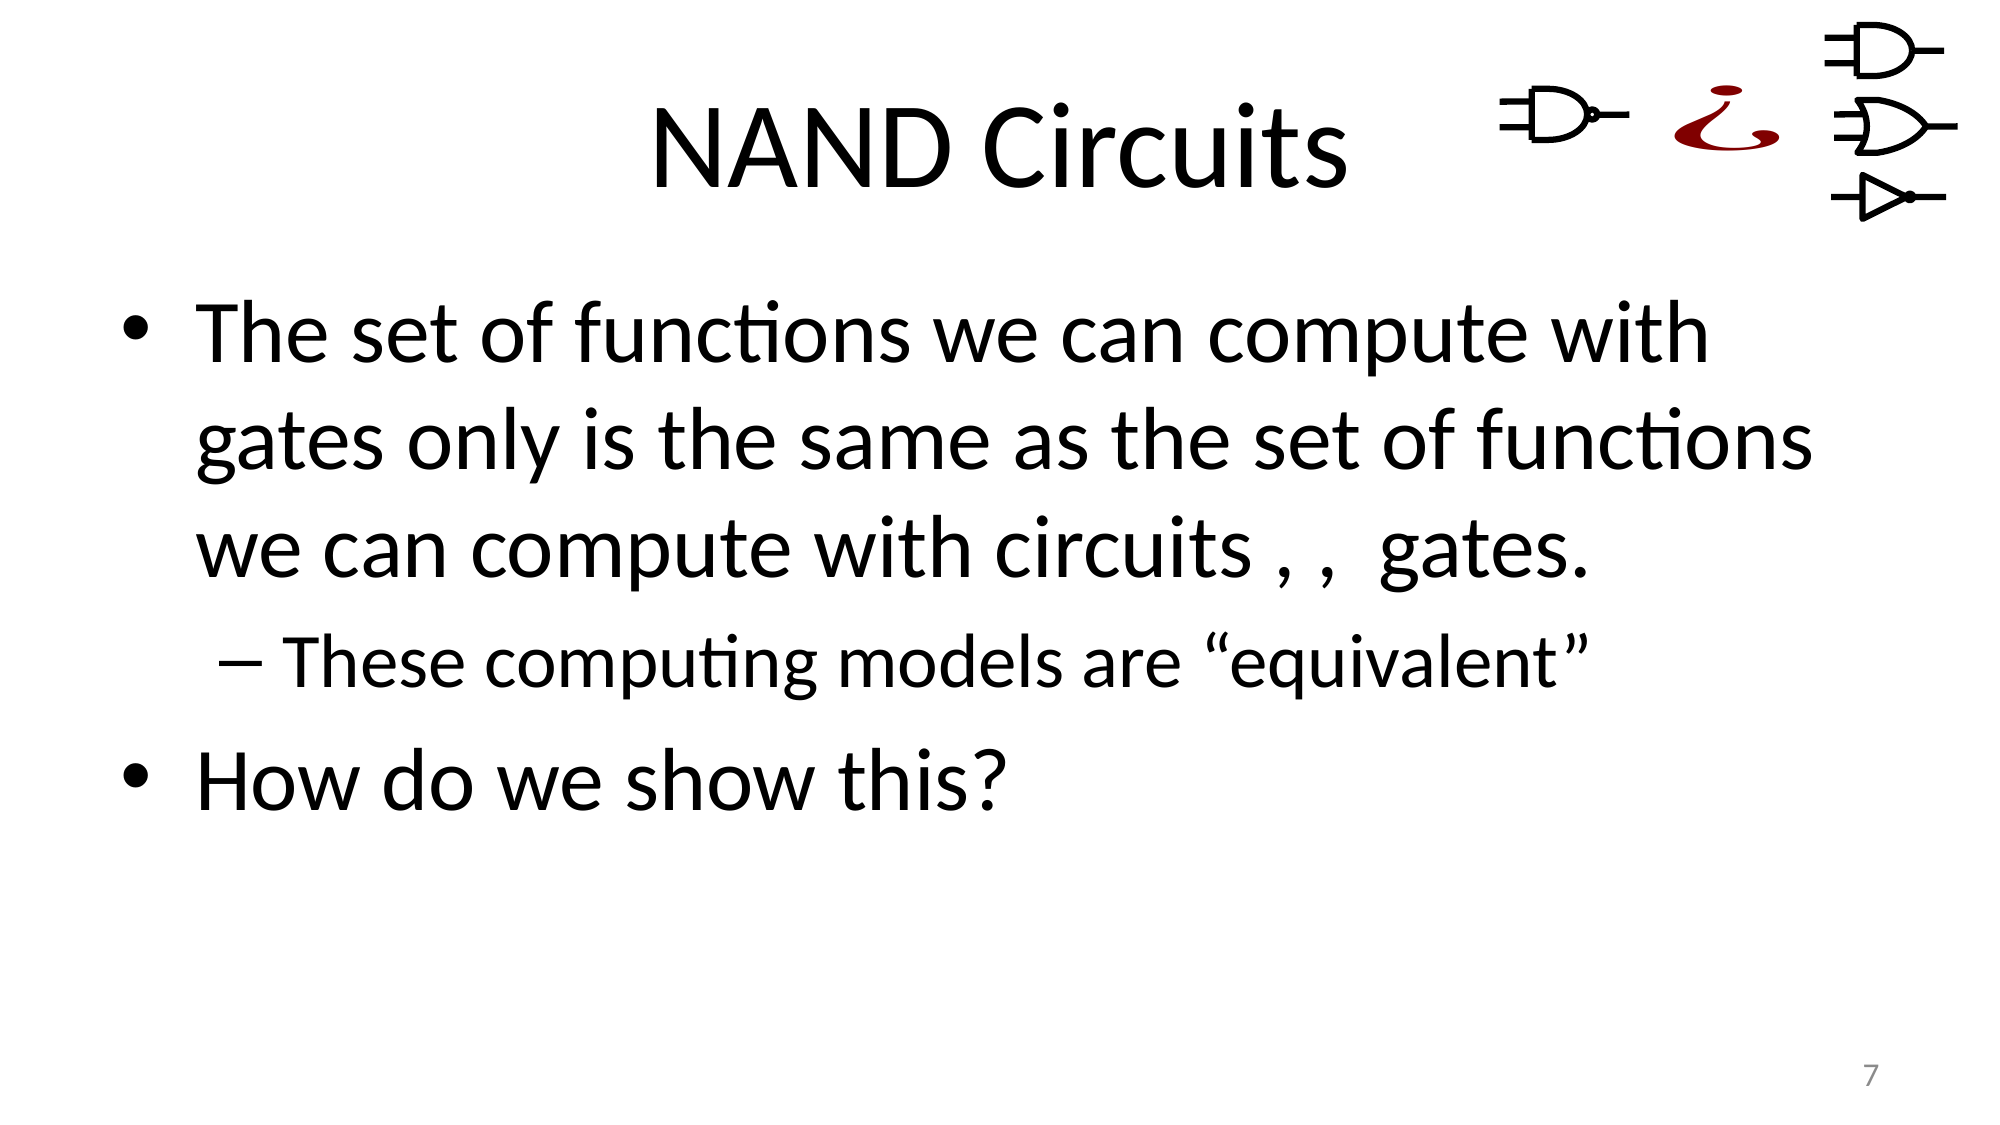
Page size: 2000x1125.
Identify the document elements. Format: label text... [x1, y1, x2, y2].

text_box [1499, 88, 1630, 141]
title NAND Circuits [99, 45, 1900, 233]
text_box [1824, 24, 1945, 77]
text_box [1833, 99, 1958, 153]
slide_number 7 [1432, 1042, 1900, 1103]
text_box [1830, 174, 1947, 220]
